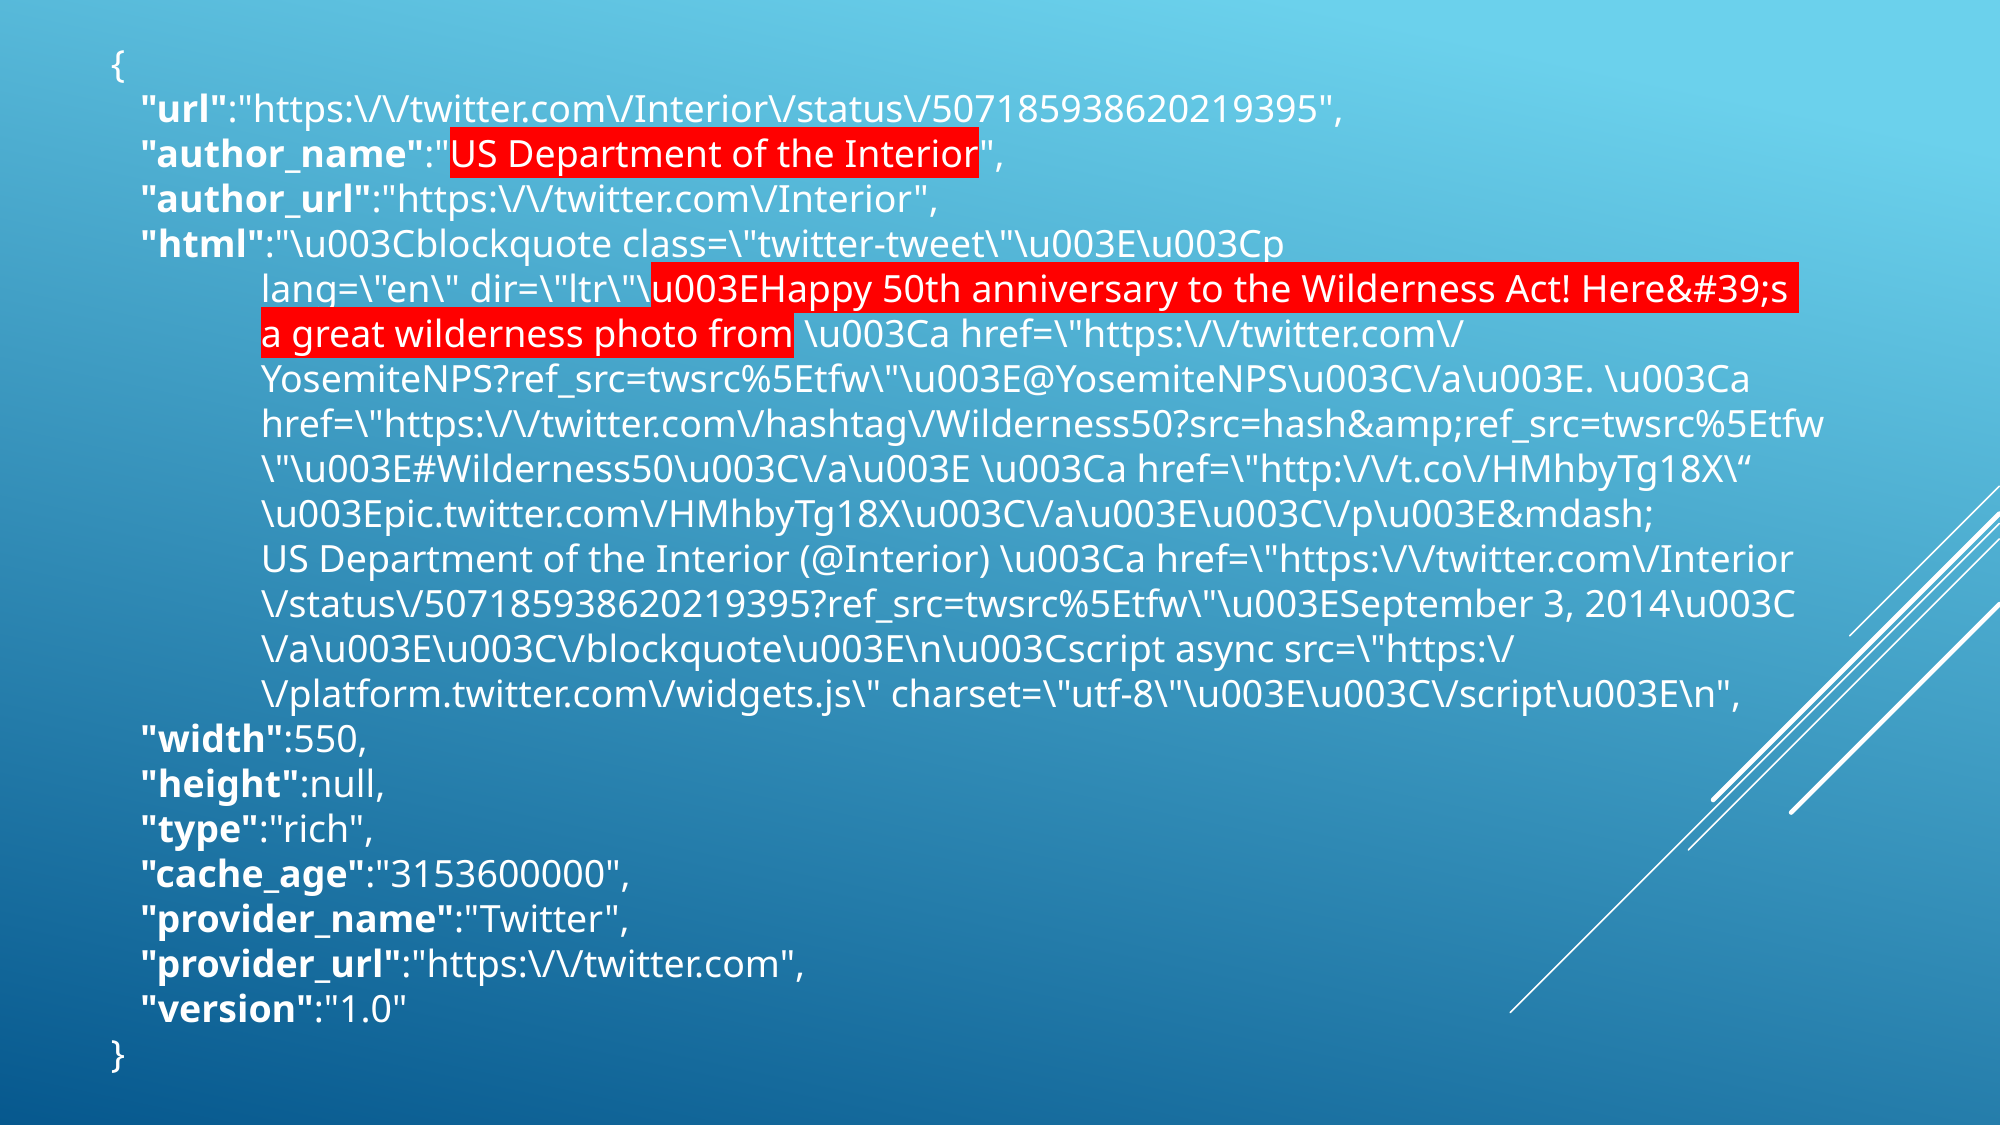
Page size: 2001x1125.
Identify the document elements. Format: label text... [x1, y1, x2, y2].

text_box { "url":"https:\/\/twitter.com\/Interior\/status\/507185938620219395", "author_name":"US Department of the Interior", "author_url":"https:\/\/twitter.com\/Interior", "html":"\u003Cblockquote class=\"twitter-tweet\"\u003E\u003Cp lang=\"en\" dir=\"ltr\"\u003EHappy 50th anniversary to the Wilderness Act! Here&#39;s a great wilderness photo from \u003Ca href=\"https:\/\/twitter.com\/ YosemiteNPS?ref_src=twsrc%5Etfw\"\u003E@YosemiteNPS\u003C\/a\u003E. \u003Ca href=\"https:\/\/twitter.com\/hashtag\/Wilderness50?src=hash&amp;ref_src=twsrc%5Etfw \"\u003E#Wilderness50\u003C\/a\u003E \u003Ca href=\"http:\/\/t.co\/HMhbyTg18X\“ \u003Epic.twitter.com\/HMhbyTg18X\u003C\/a\u003E\u003C\/p\u003E&mdash; US Department of the Interior (@Interior) \u003Ca href=\"https:\/\/twitter.com\/Interior \/status\/507185938620219395?ref_src=twsrc%5Etfw\"\u003ESeptember 3, 2014\u003C \/a\u003E\u003C\/blockquote\u003E\n\u003Cscript async src=\"https:\/ \/platform.twitter.com\/widgets.js\" charset=\"utf-8\"\u003E\u003C\/script\u003E\n", "width":550, "height":null, "type":"rich", "cache_age":"3153600000", "provider_name":"Twitter", "provider_url":"https:\/\/twitter.com", "version":"1.0" } [96, 32, 1841, 1083]
